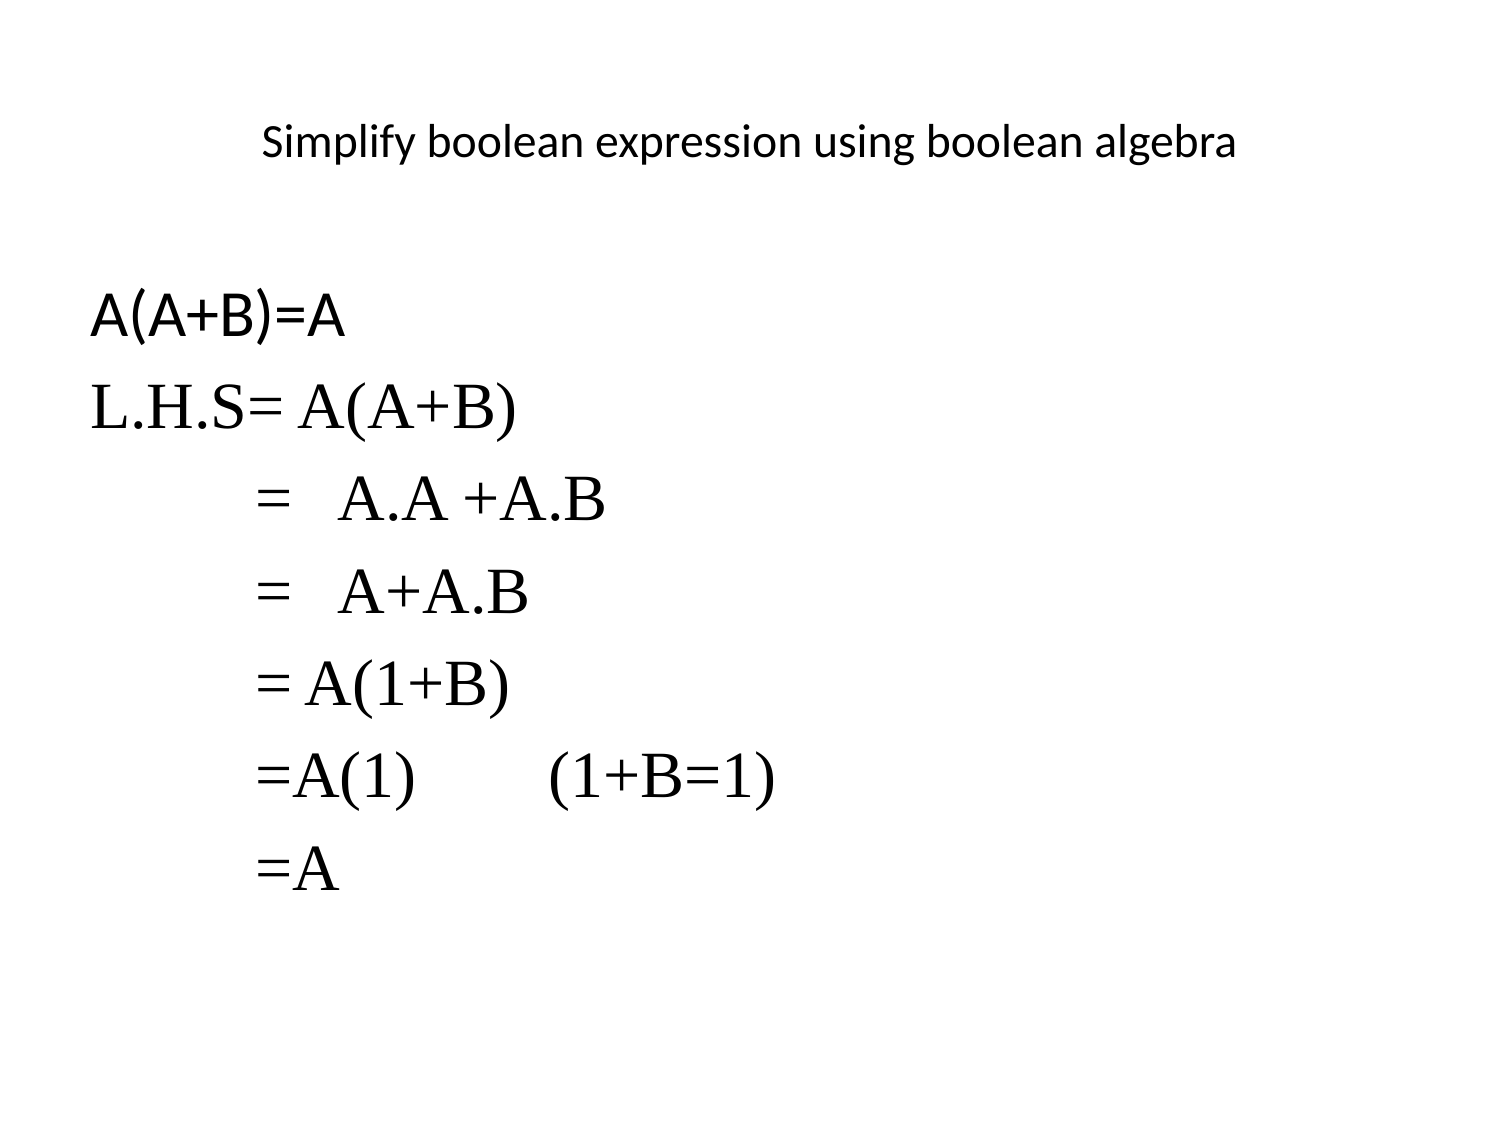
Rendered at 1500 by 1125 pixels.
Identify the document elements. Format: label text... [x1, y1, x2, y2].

title Simplify boolean expression using boolean algebra [75, 45, 1425, 233]
list A(A+B)=A L.H.S= A(A+B) = A.A +A.B = A+A.B = A(1+B) =A(1) (1+B=1) =A [75, 262, 1425, 1005]
